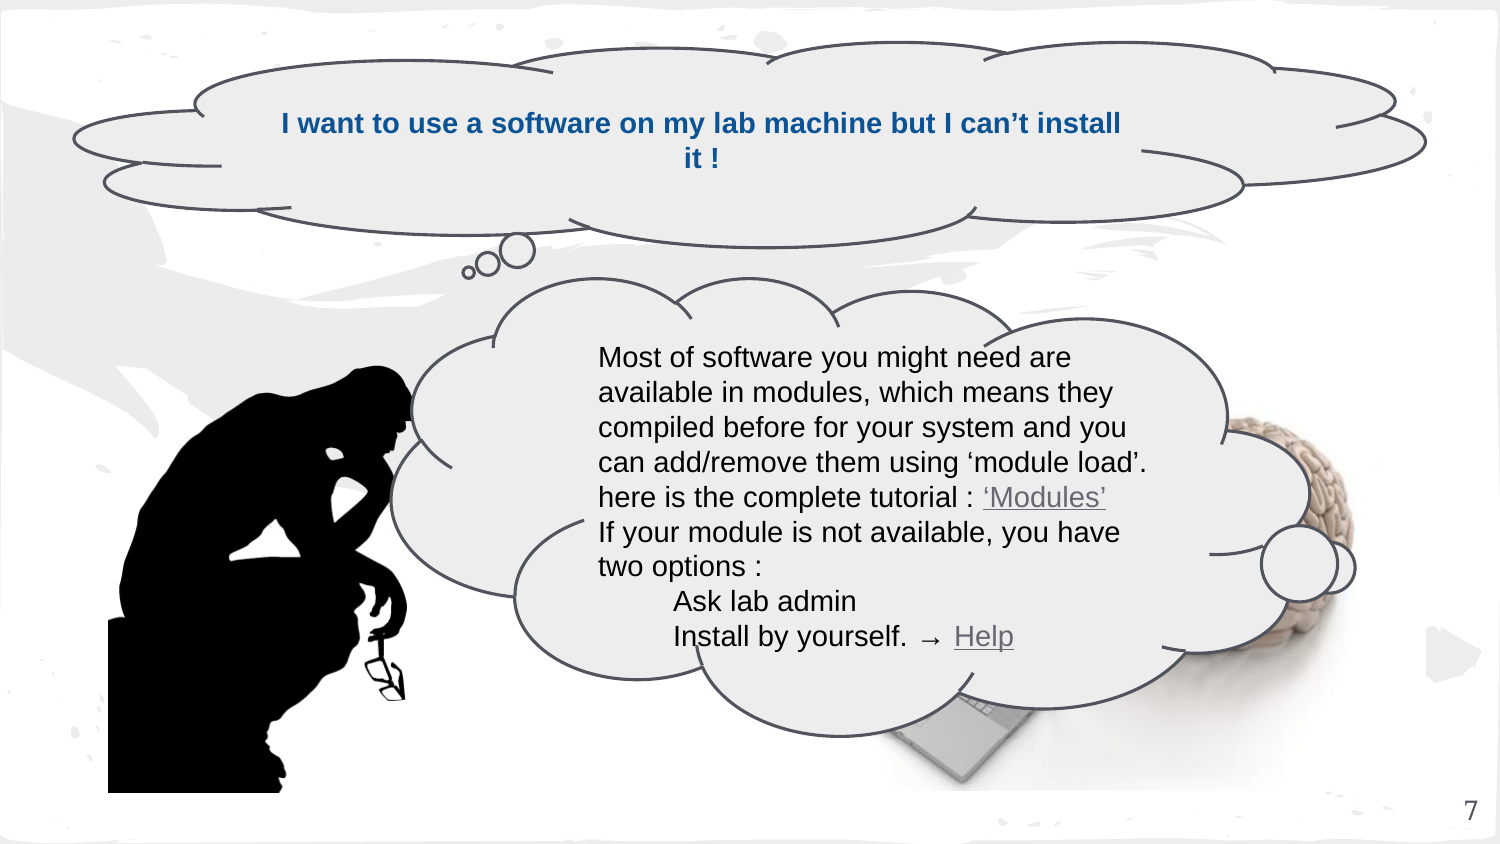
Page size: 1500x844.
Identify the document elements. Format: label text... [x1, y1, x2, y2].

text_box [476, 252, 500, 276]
text_box Most of software you might need are available in modules, which means they compiled before for your system and you can add/remove them using ‘module load’. here is the complete tutorial : ‘Modules’ If your module is not available, you have two options : Ask lab admin Install by yourself. → Help [391, 278, 1226, 713]
text_box I want to use a software on my lab machine but I can’t install it ! [73, 42, 1426, 268]
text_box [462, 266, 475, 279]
picture [108, 360, 432, 793]
slide_number ‹#› [1403, 779, 1494, 844]
picture [750, 401, 1426, 791]
